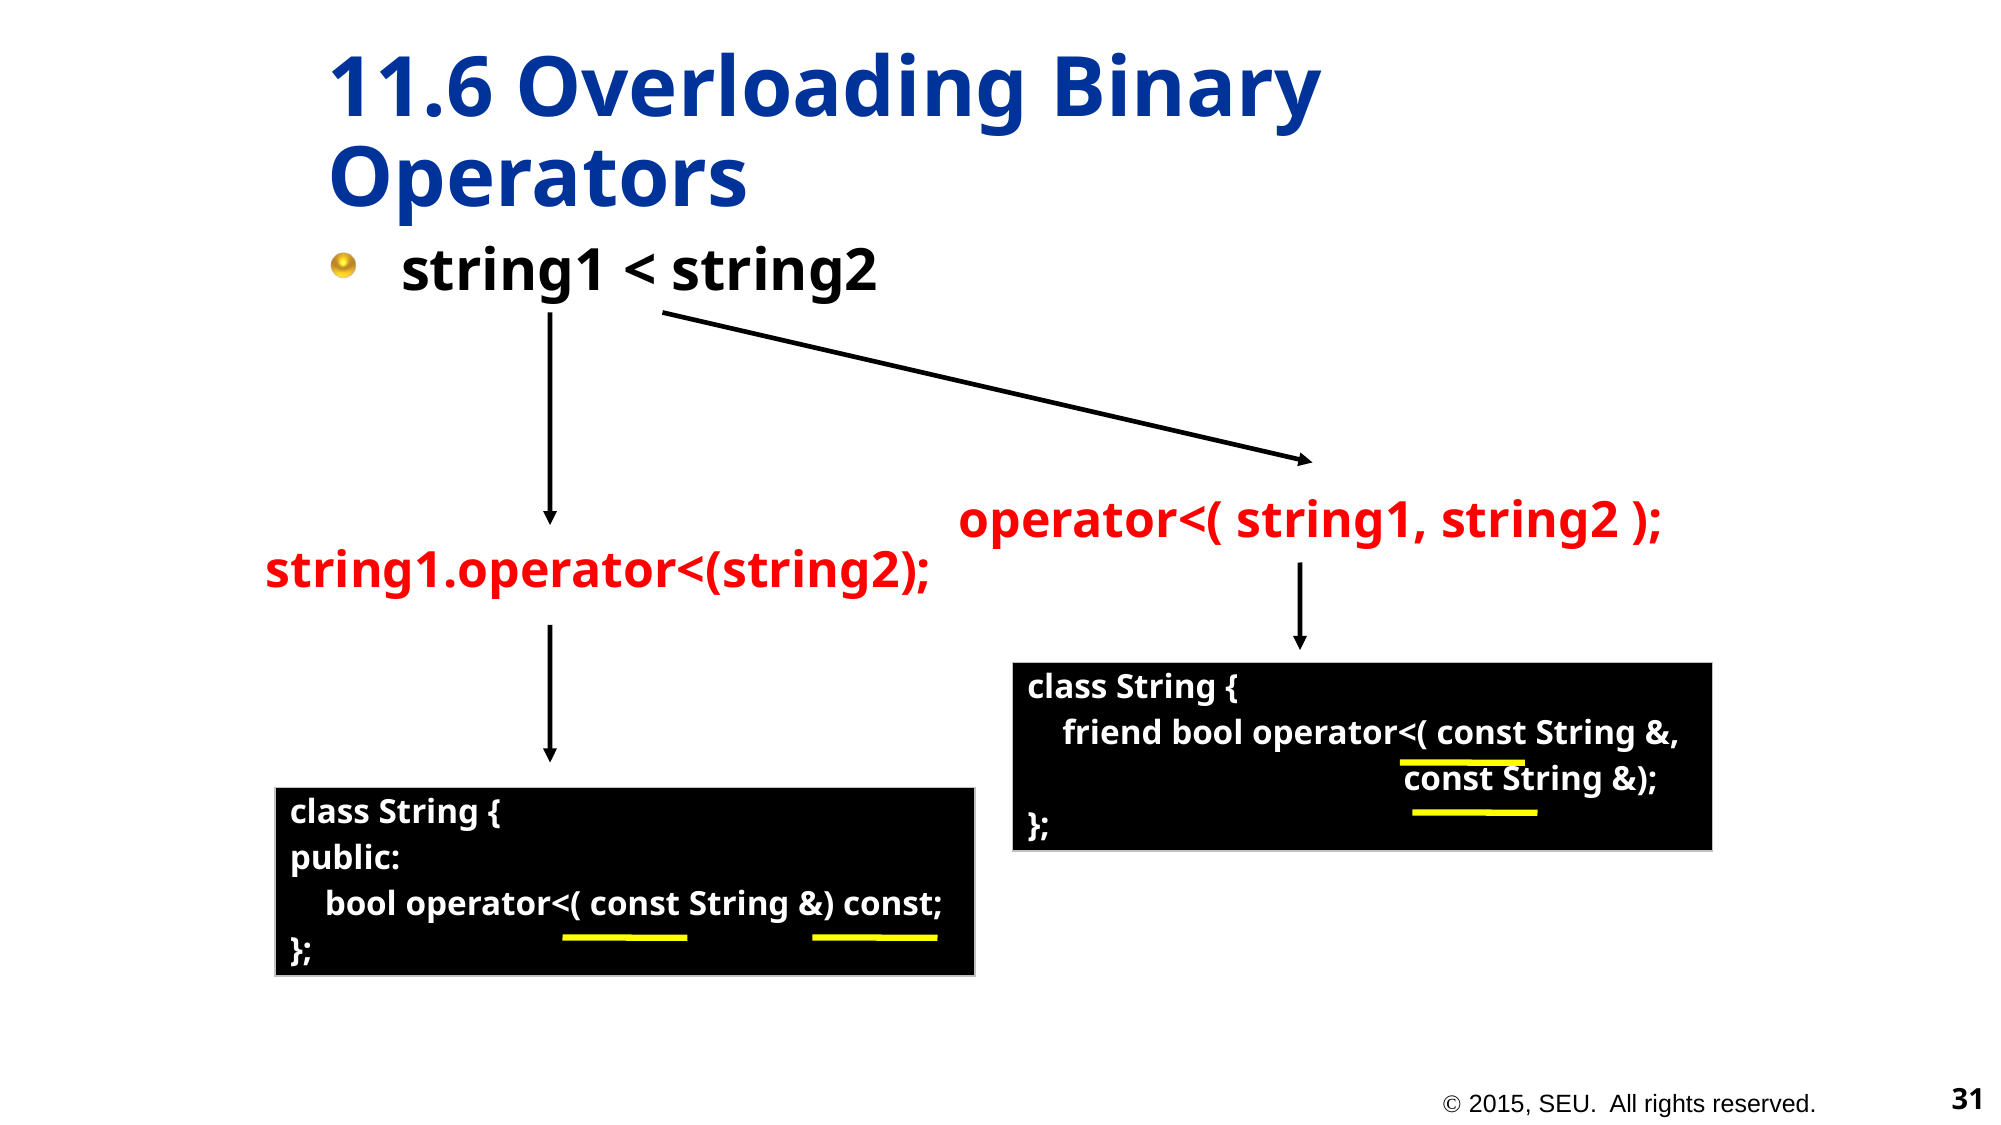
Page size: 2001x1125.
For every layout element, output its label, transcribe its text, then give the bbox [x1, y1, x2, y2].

text_box operator<( string1, string2 ); [943, 487, 1678, 557]
list string1 < string2 [312, 232, 1693, 311]
text_box [543, 312, 557, 526]
text_box class String { friend bool operator<( const String &, const String &); }; [1012, 662, 1713, 851]
text_box class String { public: bool operator<( const String &) const; }; [275, 787, 975, 976]
picture [327, 250, 363, 286]
text_box [662, 312, 1313, 466]
text_box string1.operator<(string2); [250, 537, 947, 607]
text_box [543, 624, 557, 763]
title 11.6 Overloading Binary Operators [312, 37, 1688, 232]
text_box [1293, 562, 1307, 650]
